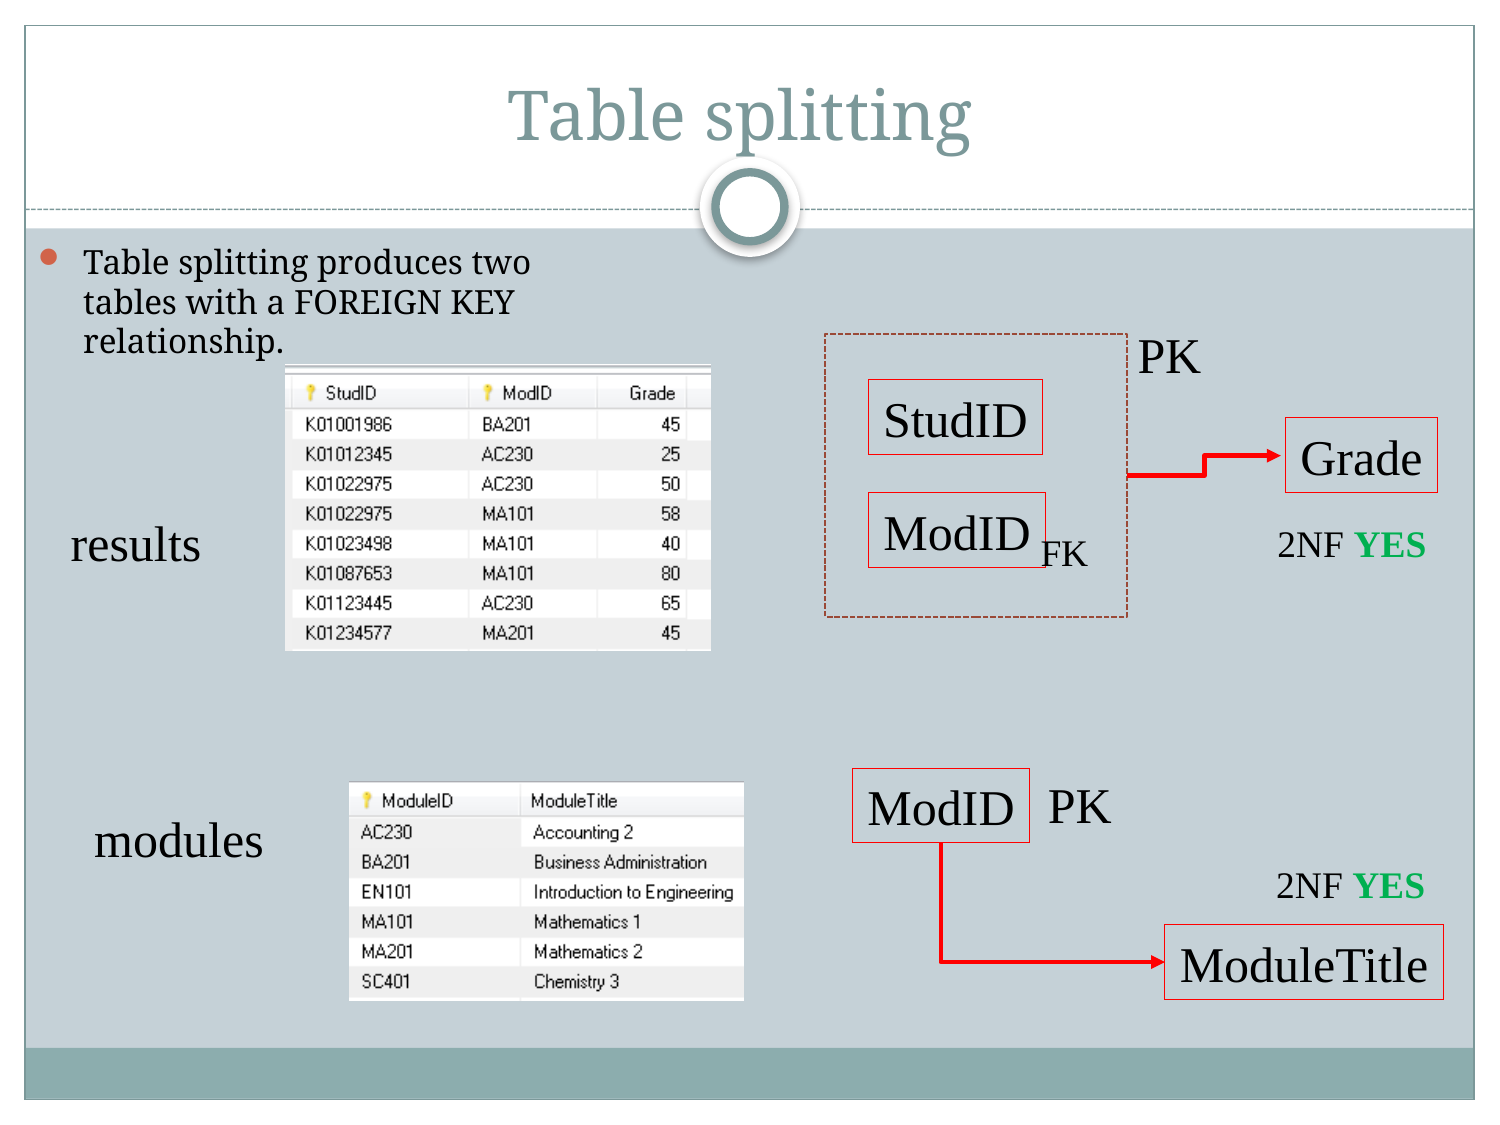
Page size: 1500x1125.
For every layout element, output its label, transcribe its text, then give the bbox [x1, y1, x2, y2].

title Table splitting [49, 37, 1450, 162]
text_box modules [79, 799, 279, 875]
text_box ModuleTitle [1164, 924, 1444, 1000]
text_box 2NF YES [1262, 513, 1442, 573]
text_box ModID [852, 768, 1030, 843]
list Table splitting produces two tables with a FOREIGN KEY relationship. [23, 233, 645, 984]
text_box [824, 333, 1128, 618]
text_box Grade [1285, 417, 1438, 493]
picture [285, 364, 711, 651]
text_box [992, 791, 1113, 1015]
text_box PK [1122, 315, 1217, 391]
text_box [1126, 455, 1281, 476]
text_box PK [1033, 765, 1127, 841]
picture [348, 781, 744, 1001]
text_box 2NF YES [1261, 853, 1441, 914]
text_box FK [1025, 521, 1104, 582]
text_box results [55, 503, 217, 579]
